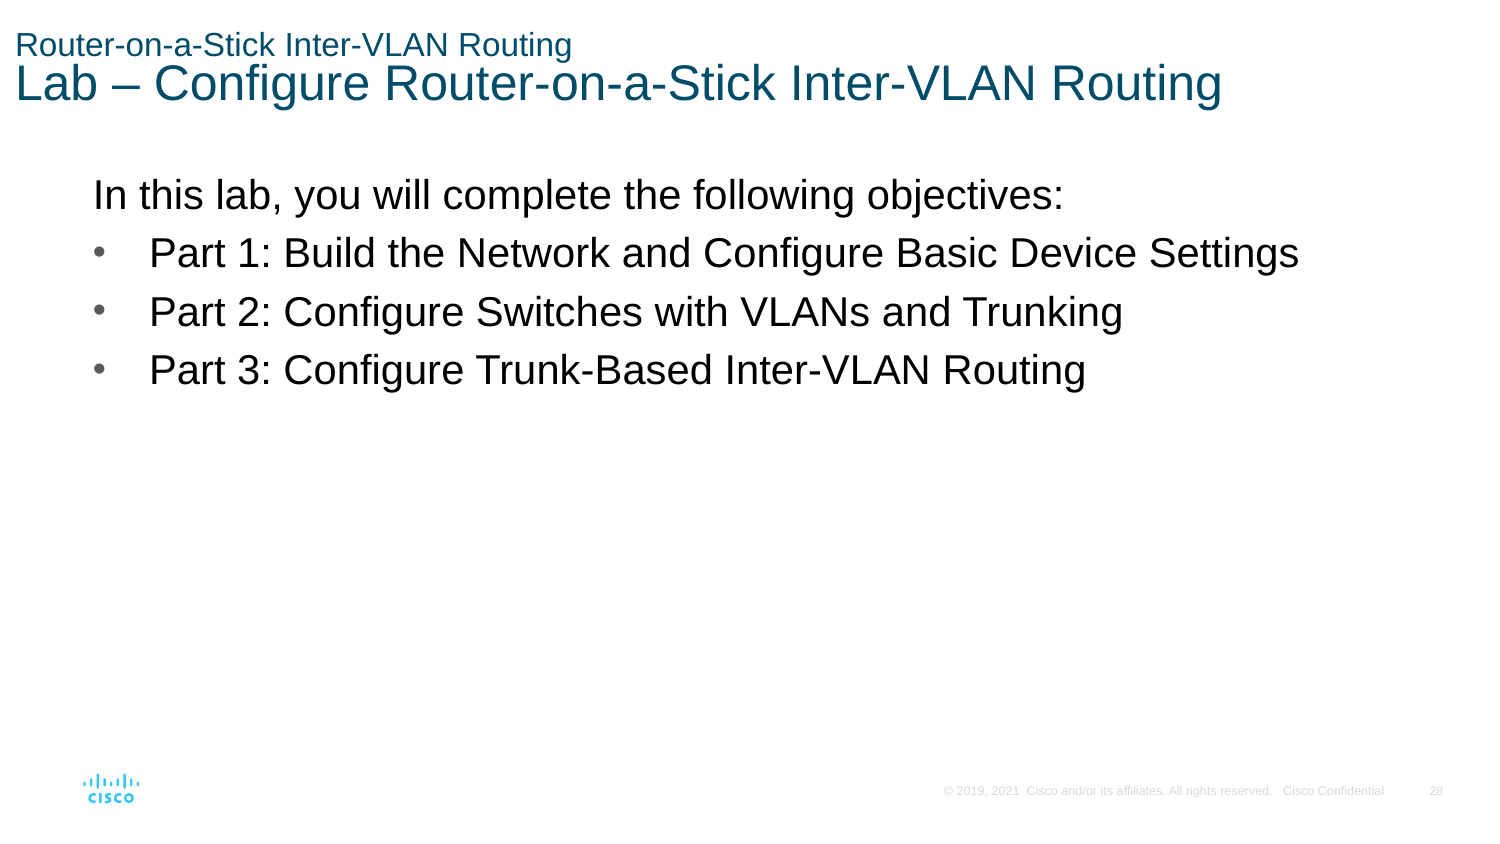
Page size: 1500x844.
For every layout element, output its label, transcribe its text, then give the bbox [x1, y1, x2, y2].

list In this lab, you will complete the following objectives: Part 1: Build the Network and Configure Basic Device Settings Part 2: Configure Switches with VLANs and Trunking Part 3: Configure Trunk-Based Inter-VLAN Routing [77, 160, 1437, 726]
title Router-on-a-Stick Inter-VLAN Routing Lab – Configure Router-on-a-Stick Inter-VLAN Routing [0, 10, 1369, 131]
